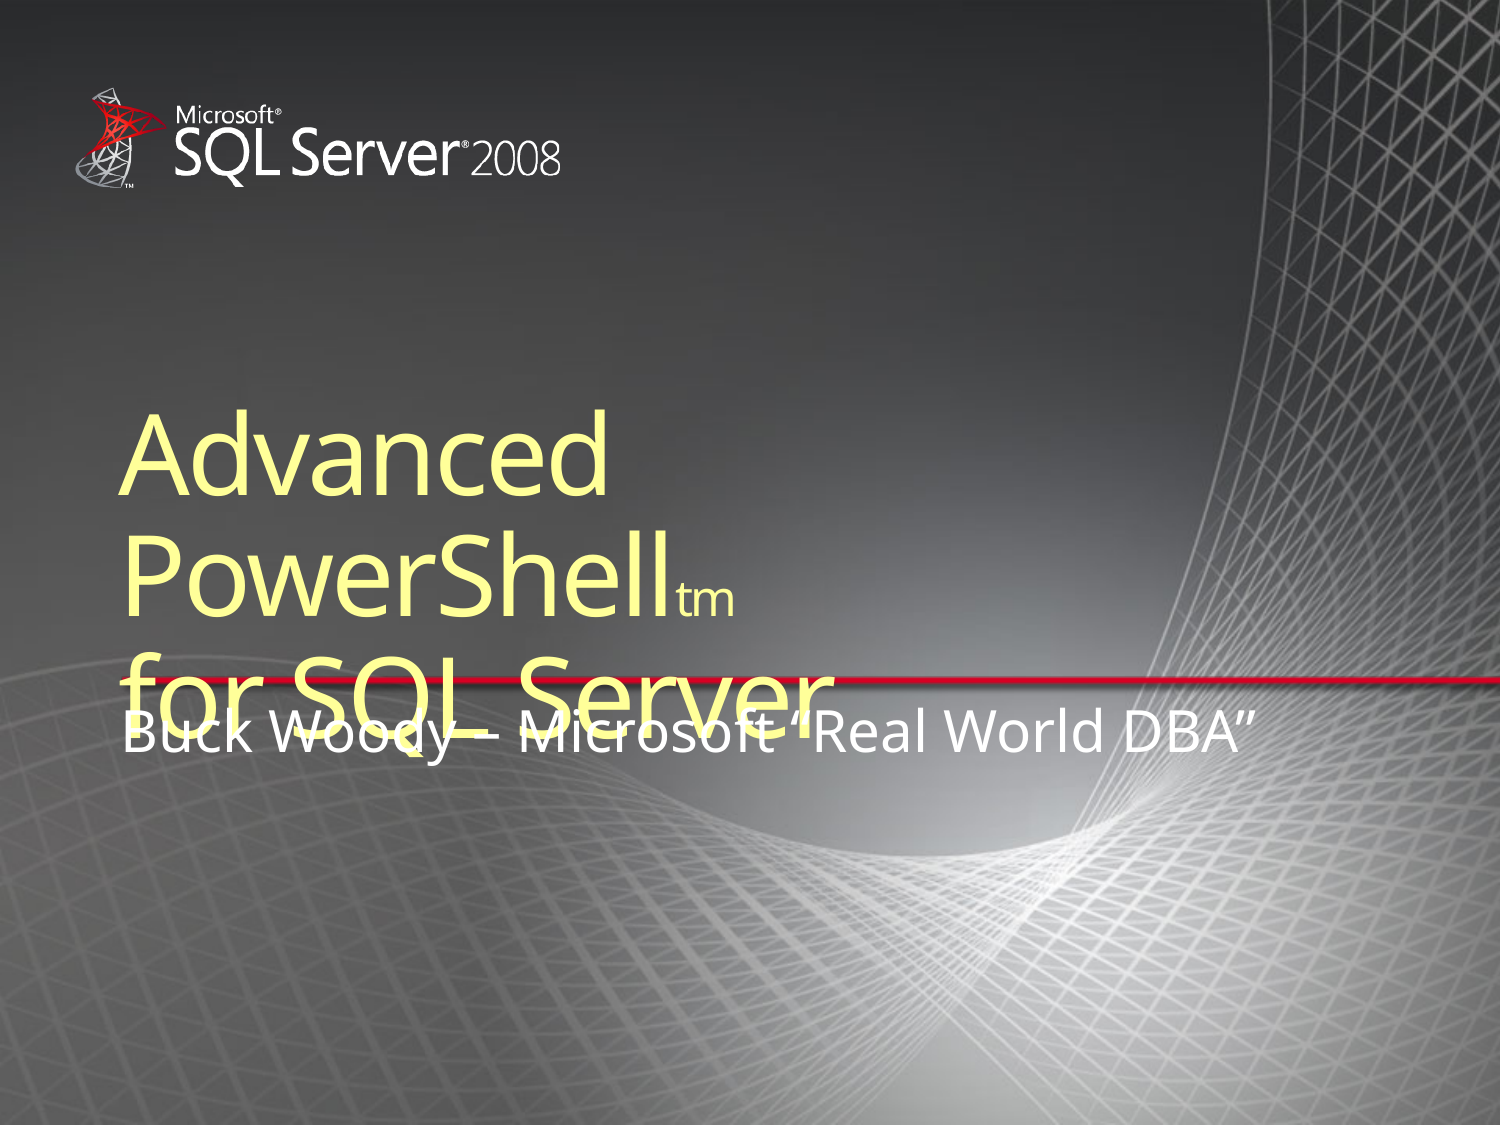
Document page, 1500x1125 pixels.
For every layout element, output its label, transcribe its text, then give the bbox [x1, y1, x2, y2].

picture [0, 0, 1500, 1125]
subtitle Buck Woody – Microsoft “Real World DBA” [120, 701, 1271, 854]
title Advanced PowerShelltm for SQL Server [118, 398, 1210, 662]
